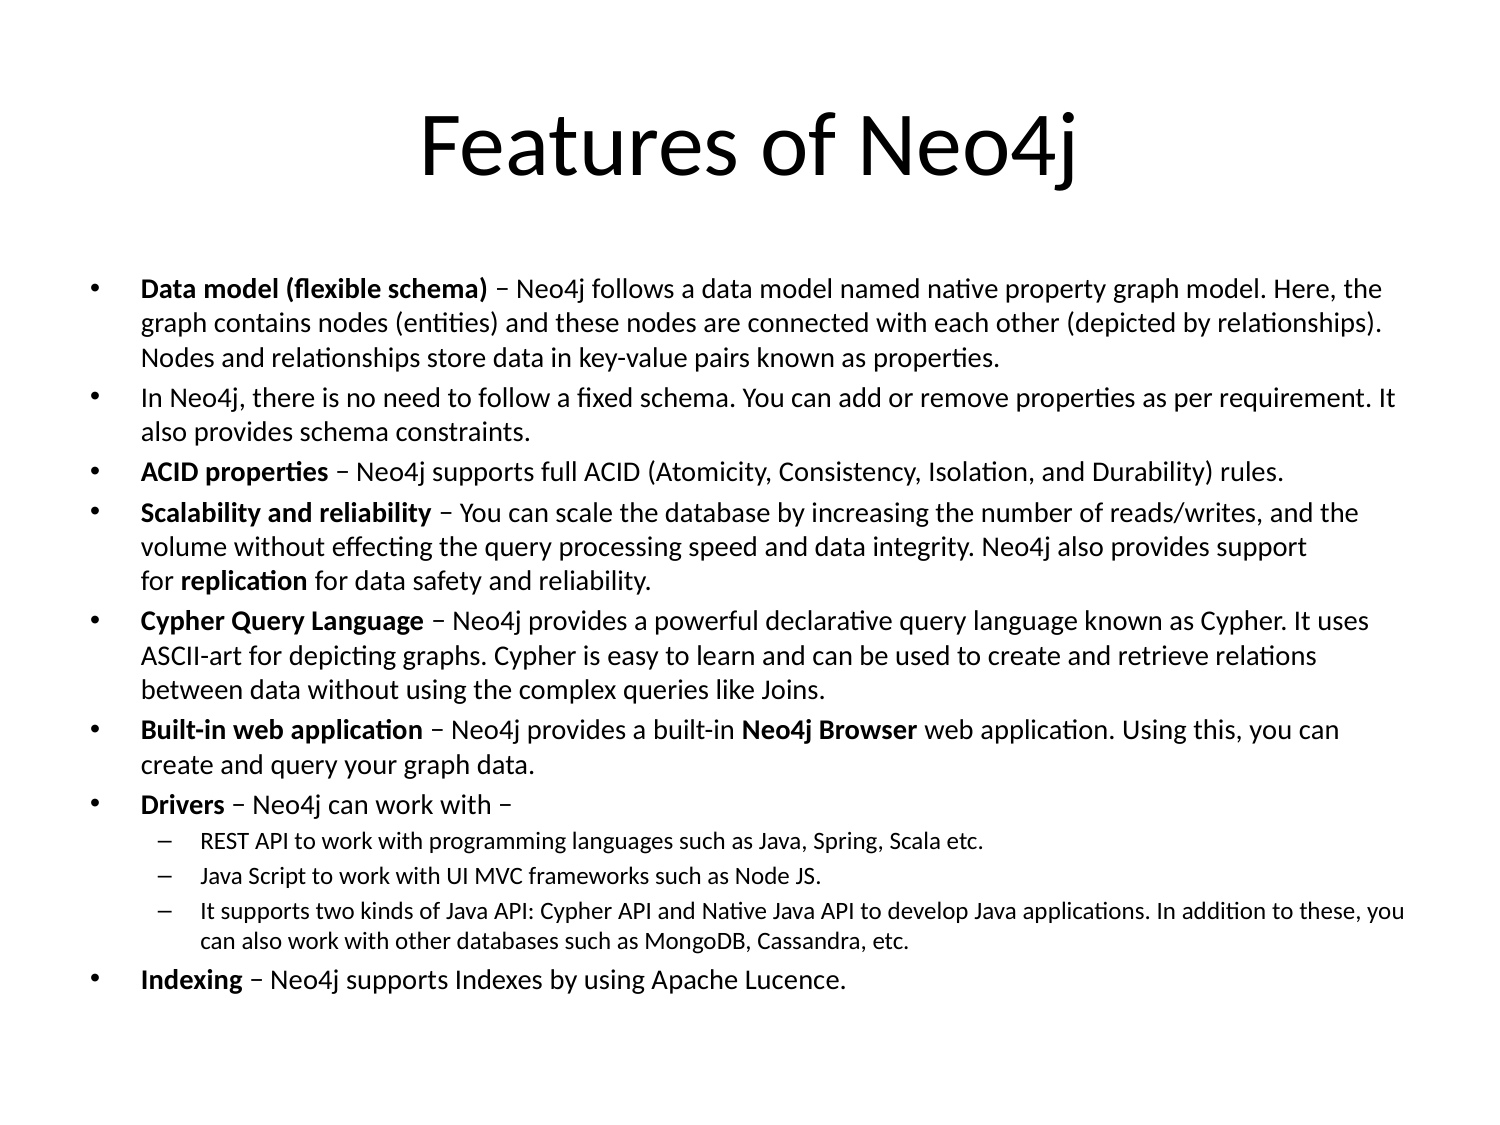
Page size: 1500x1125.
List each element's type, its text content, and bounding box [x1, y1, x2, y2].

title Features of Neo4j [75, 45, 1425, 233]
list Data model (flexible schema) − Neo4j follows a data model named native property graph model. Here, the graph contains nodes (entities) and these nodes are connected with each other (depicted by relationships). Nodes and relationships store data in key-value pairs known as properties. In Neo4j, there is no need to follow a fixed schema. You can add or remove properties as per requirement. It also provides schema constraints. ACID properties − Neo4j supports full ACID (Atomicity, Consistency, Isolation, and Durability) rules. Scalability and reliability − You can scale the database by increasing the number of reads/writes, and the volume without effecting the query processing speed and data integrity. Neo4j also provides support for replication for data safety and reliability. Cypher Query Language − Neo4j provides a powerful declarative query language known as Cypher. It uses ASCII-art for depicting graphs. Cypher is easy to learn and can be used to create and retrieve relations between data without using the complex queries like Joins. Built-in web application − Neo4j provides a built-in Neo4j Browser web application. Using this, you can create and query your graph data. Drivers − Neo4j can work with − REST API to work with programming languages such as Java, Spring, Scala etc. Java Script to work with UI MVC frameworks such as Node JS. It supports two kinds of Java API: Cypher API and Native Java API to develop Java applications. In addition to these, you can also work with other databases such as MongoDB, Cassandra, etc. Indexing − Neo4j supports Indexes by using Apache Lucence. [75, 262, 1425, 1005]
